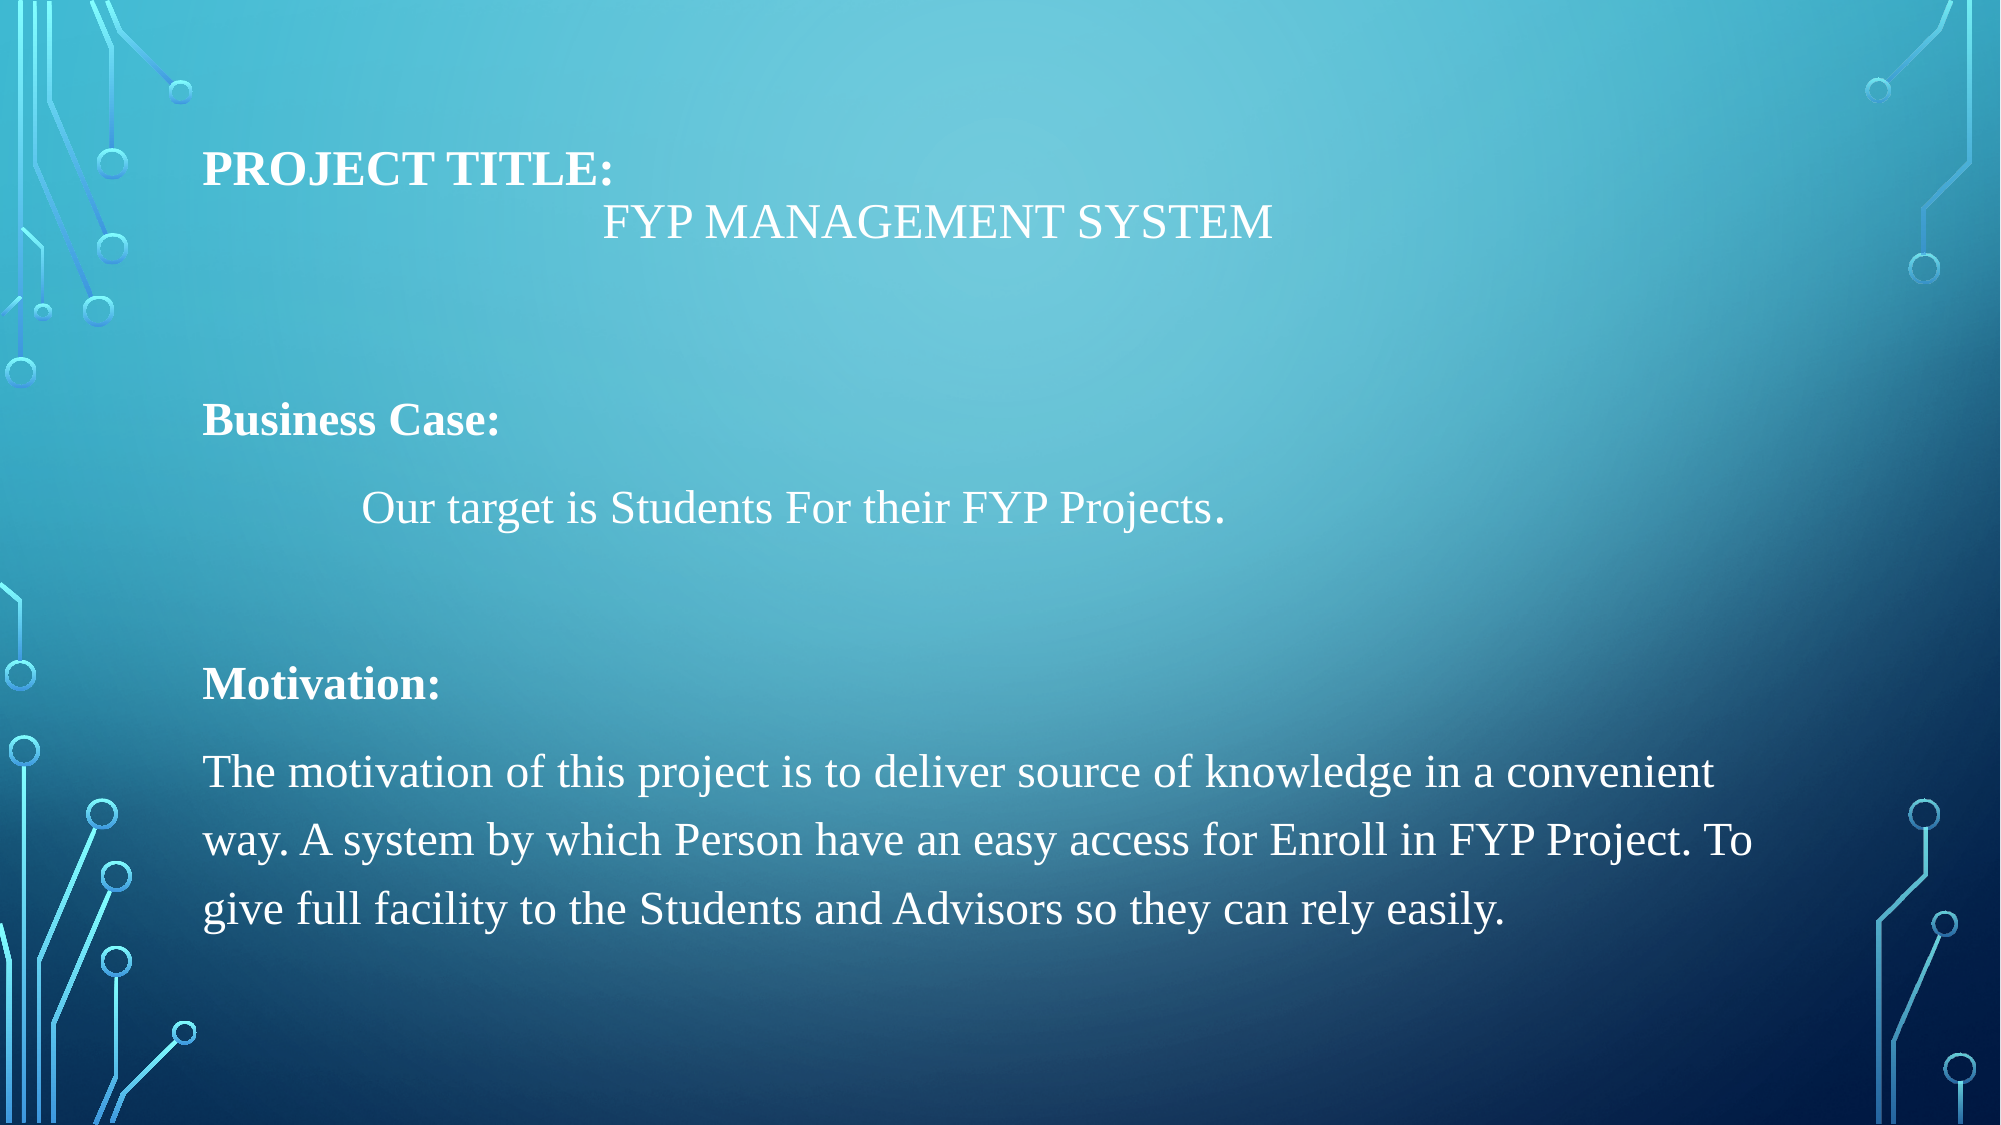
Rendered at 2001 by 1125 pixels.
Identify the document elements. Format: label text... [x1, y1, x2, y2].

list Business Case: Our target is Students For their FYP Projects. Motivation: The motivation of this project is to deliver source of knowledge in a convenient way. A system by which Person have an easy access for Enroll in FYP Project. To give full facility to the Students and Advisors so they can rely easily. [187, 369, 1813, 950]
title Project Title: FYP MANAGEMENT System [187, 101, 1813, 344]
